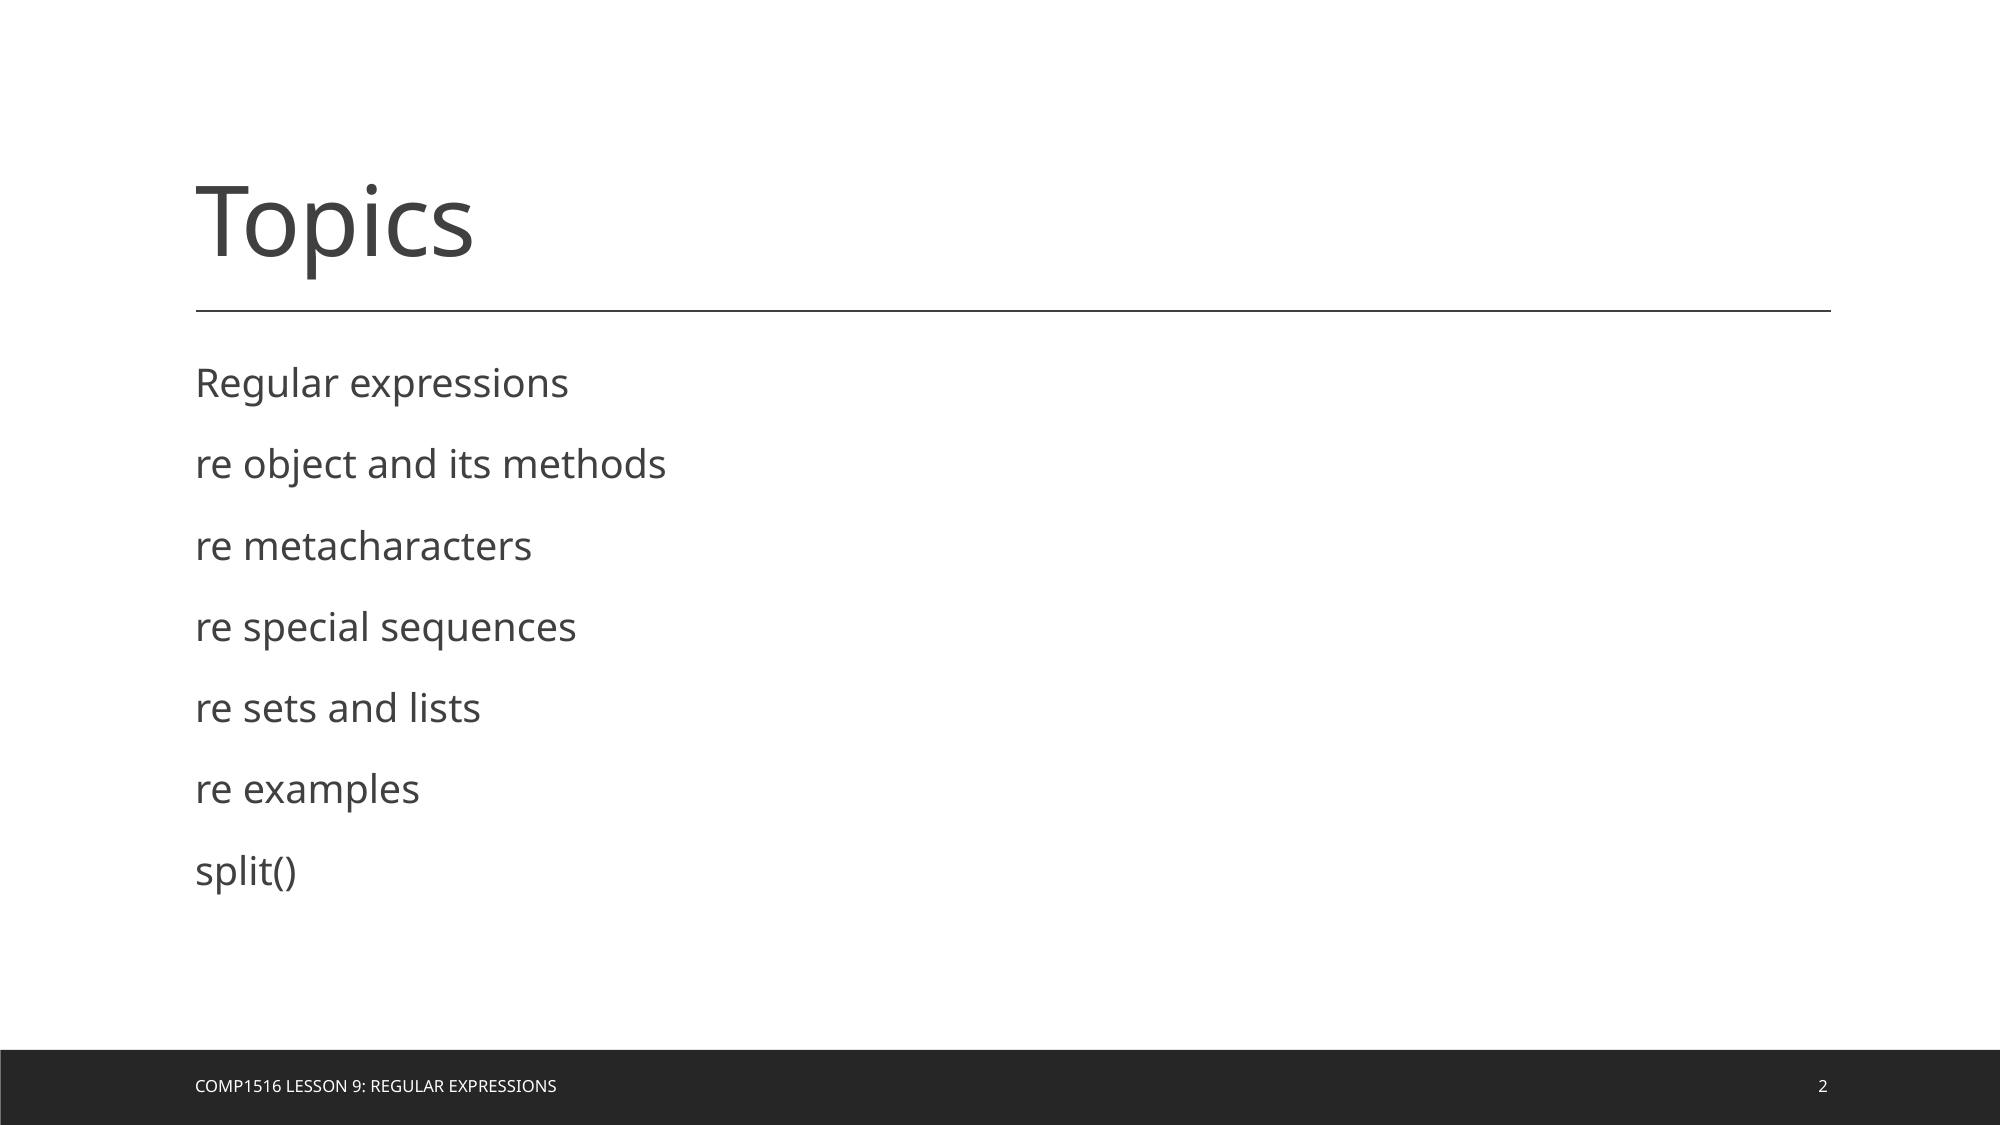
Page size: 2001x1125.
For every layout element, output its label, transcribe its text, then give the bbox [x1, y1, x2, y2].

footer COMP1516 Lesson 9: Regular Expressions [180, 1057, 1299, 1118]
title Topics [180, 47, 1830, 285]
list Regular expressions re object and its methods re metacharacters re special sequences re sets and lists re examples split() [180, 345, 1830, 963]
slide_number 2 [1803, 1057, 1932, 1118]
